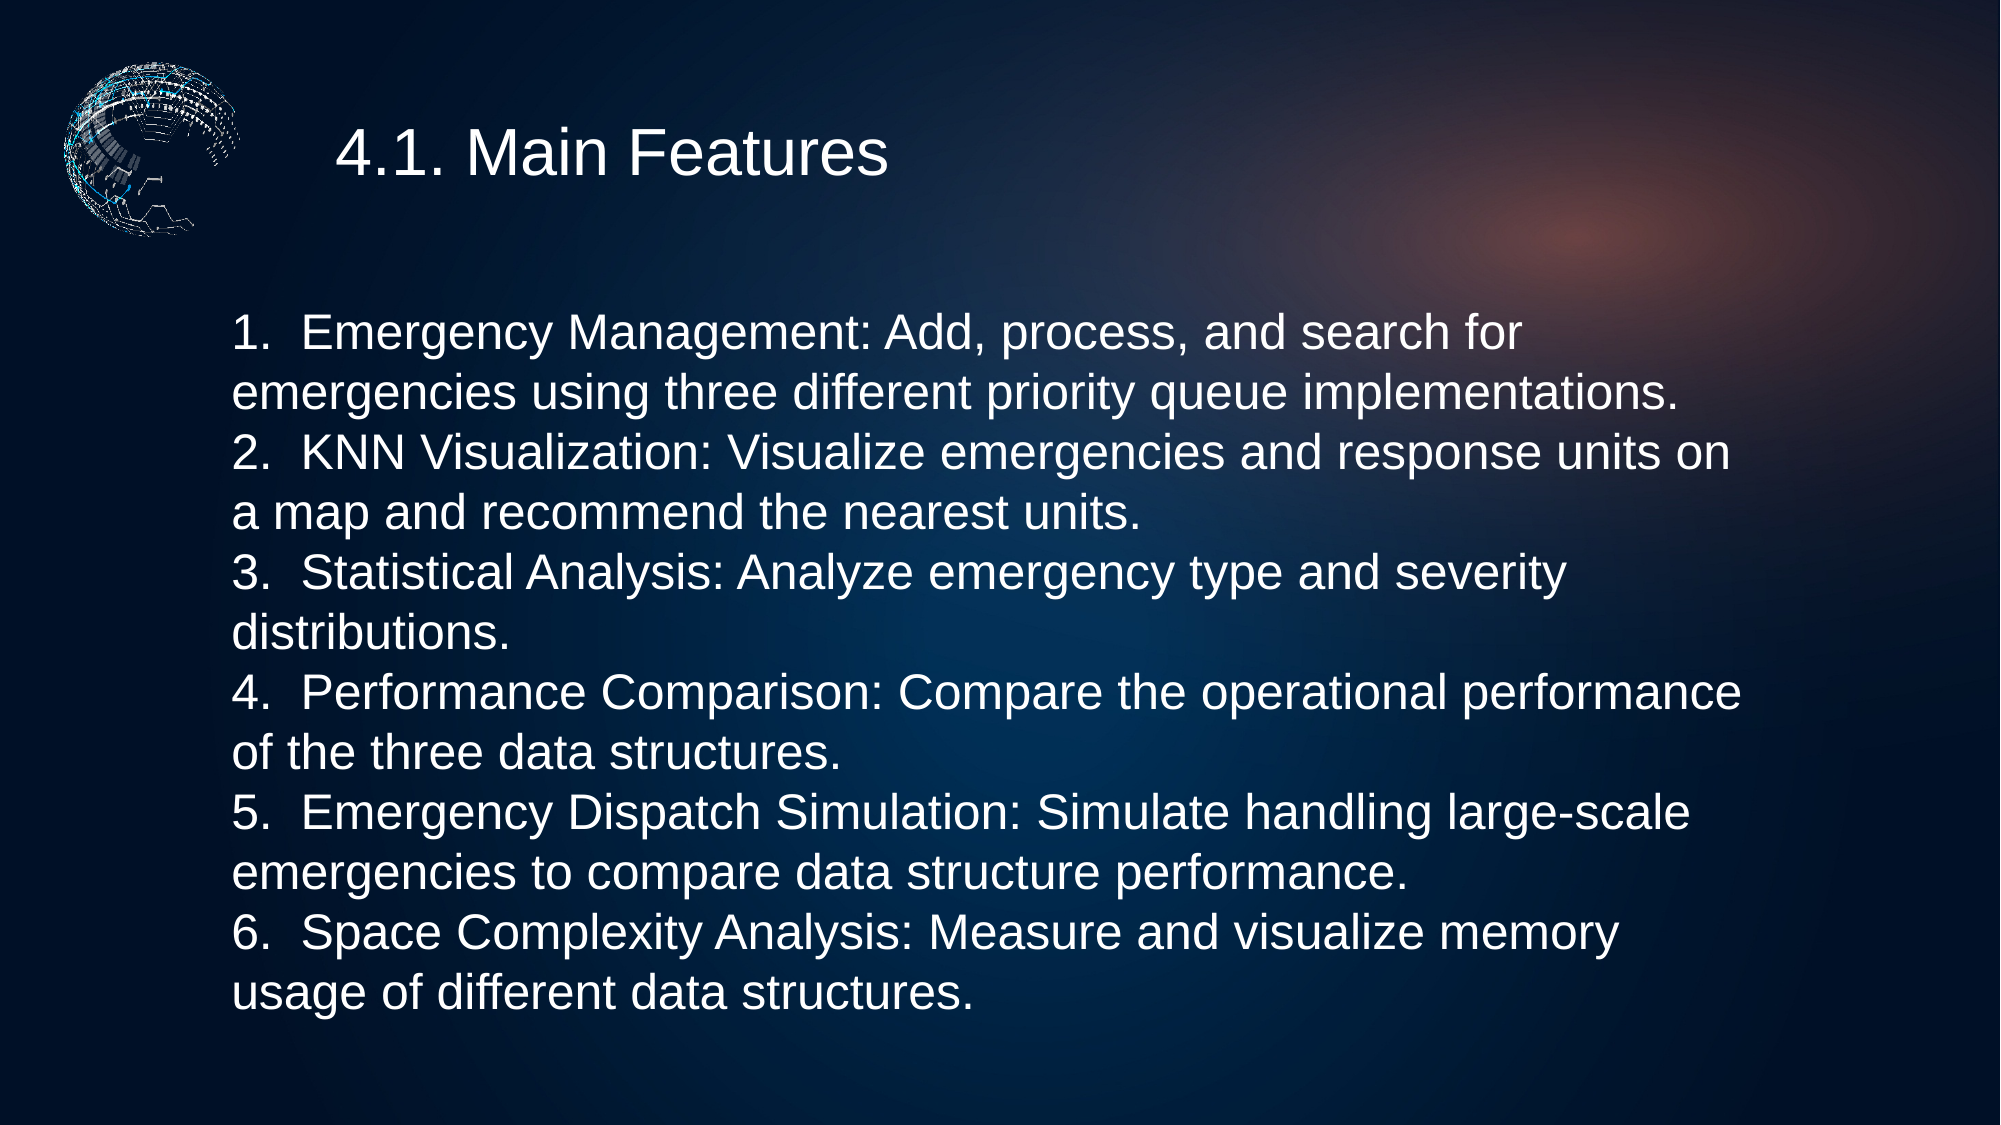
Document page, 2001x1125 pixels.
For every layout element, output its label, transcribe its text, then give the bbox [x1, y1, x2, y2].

text_box 4.1. Main Features [302, 101, 1303, 197]
picture [0, 0, 2000, 1125]
text_box 1. Emergency Management: Add, process, and search for emergencies using three different priority queue implementations. 2. KNN Visualization: Visualize emergencies and response units on a map and recommend the nearest units. 3. Statistical Analysis: Analyze emergency type and severity distributions. 4. Performance Comparison: Compare the operational performance of the three data structures. 5. Emergency Dispatch Simulation: Simulate handling large-scale emergencies to compare data structure performance. 6. Space Complexity Analysis: Measure and visualize memory usage of different data structures. [216, 291, 1759, 862]
